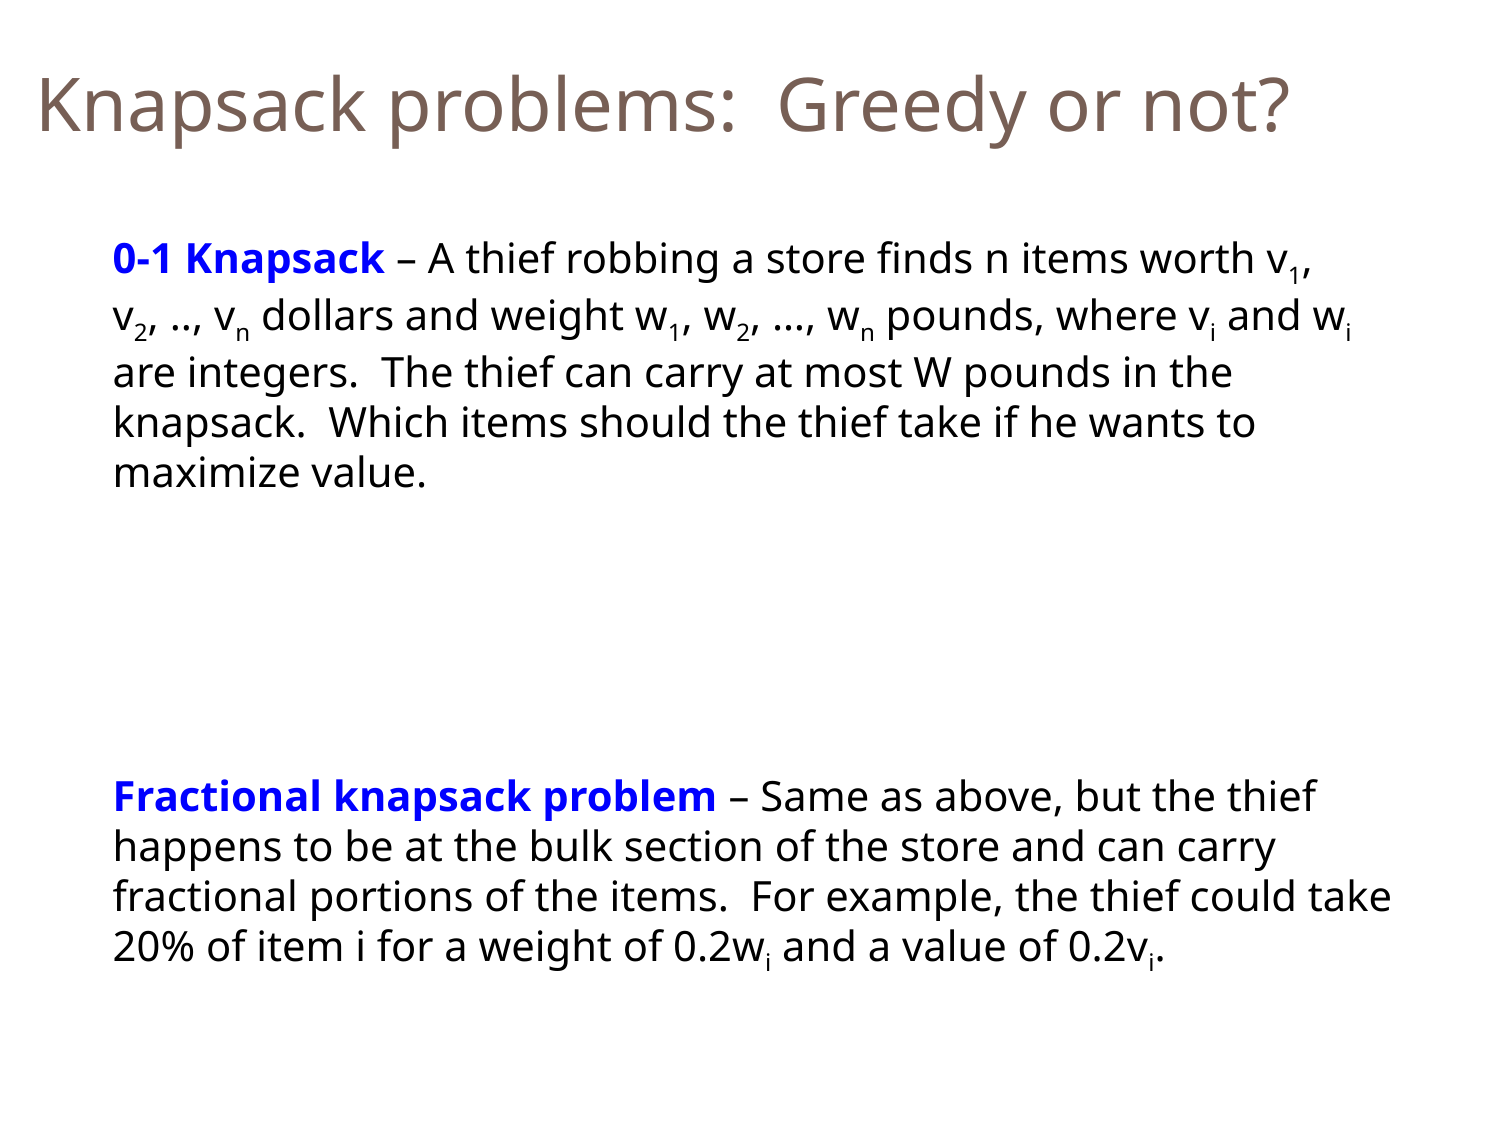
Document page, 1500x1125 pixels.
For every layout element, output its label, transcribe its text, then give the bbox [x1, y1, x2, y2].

list 0-1 Knapsack – A thief robbing a store finds n items worth v1, v2, .., vn dollars and weight w1, w2, …, wn pounds, where vi and wi are integers. The thief can carry at most W pounds in the knapsack. Which items should the thief take if he wants to maximize value. Fractional knapsack problem – Same as above, but the thief happens to be at the bulk section of the store and can carry fractional portions of the items. For example, the thief could take 20% of item i for a weight of 0.2wi and a value of 0.2vi. [97, 224, 1423, 1038]
title Knapsack problems: Greedy or not? [20, 20, 1500, 183]
